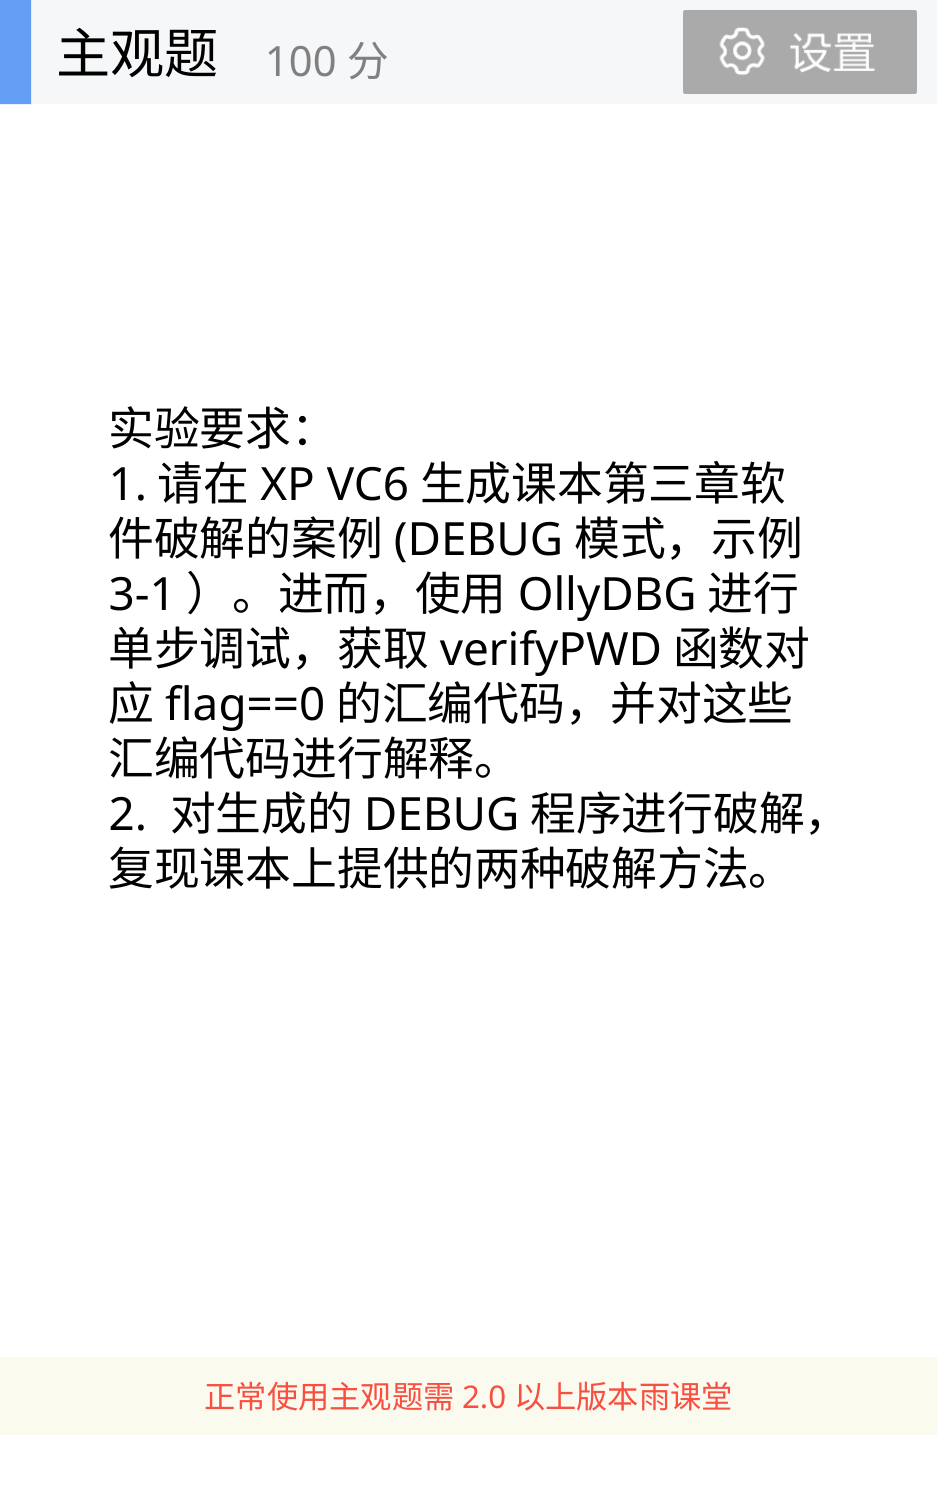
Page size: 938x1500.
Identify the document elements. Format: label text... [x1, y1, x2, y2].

picture [683, 10, 917, 94]
text_box 实验要求： 1.请在XP VC6生成课本第三章软件破解的案例(DEBUG模式，示例3-1）。进而，使用OllyDBG进行单步调试，获取verifyPWD函数对应flag==0的汇编代码，并对这些汇编代码进行解释。 2. 对生成的DEBUG程序进行破解，复现课本上提供的两种破解方法。 [93, 105, 844, 1310]
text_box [0, 0, 938, 105]
text_box 正常使用主观题需2.0以上版本雨课堂 [0, 1356, 938, 1436]
